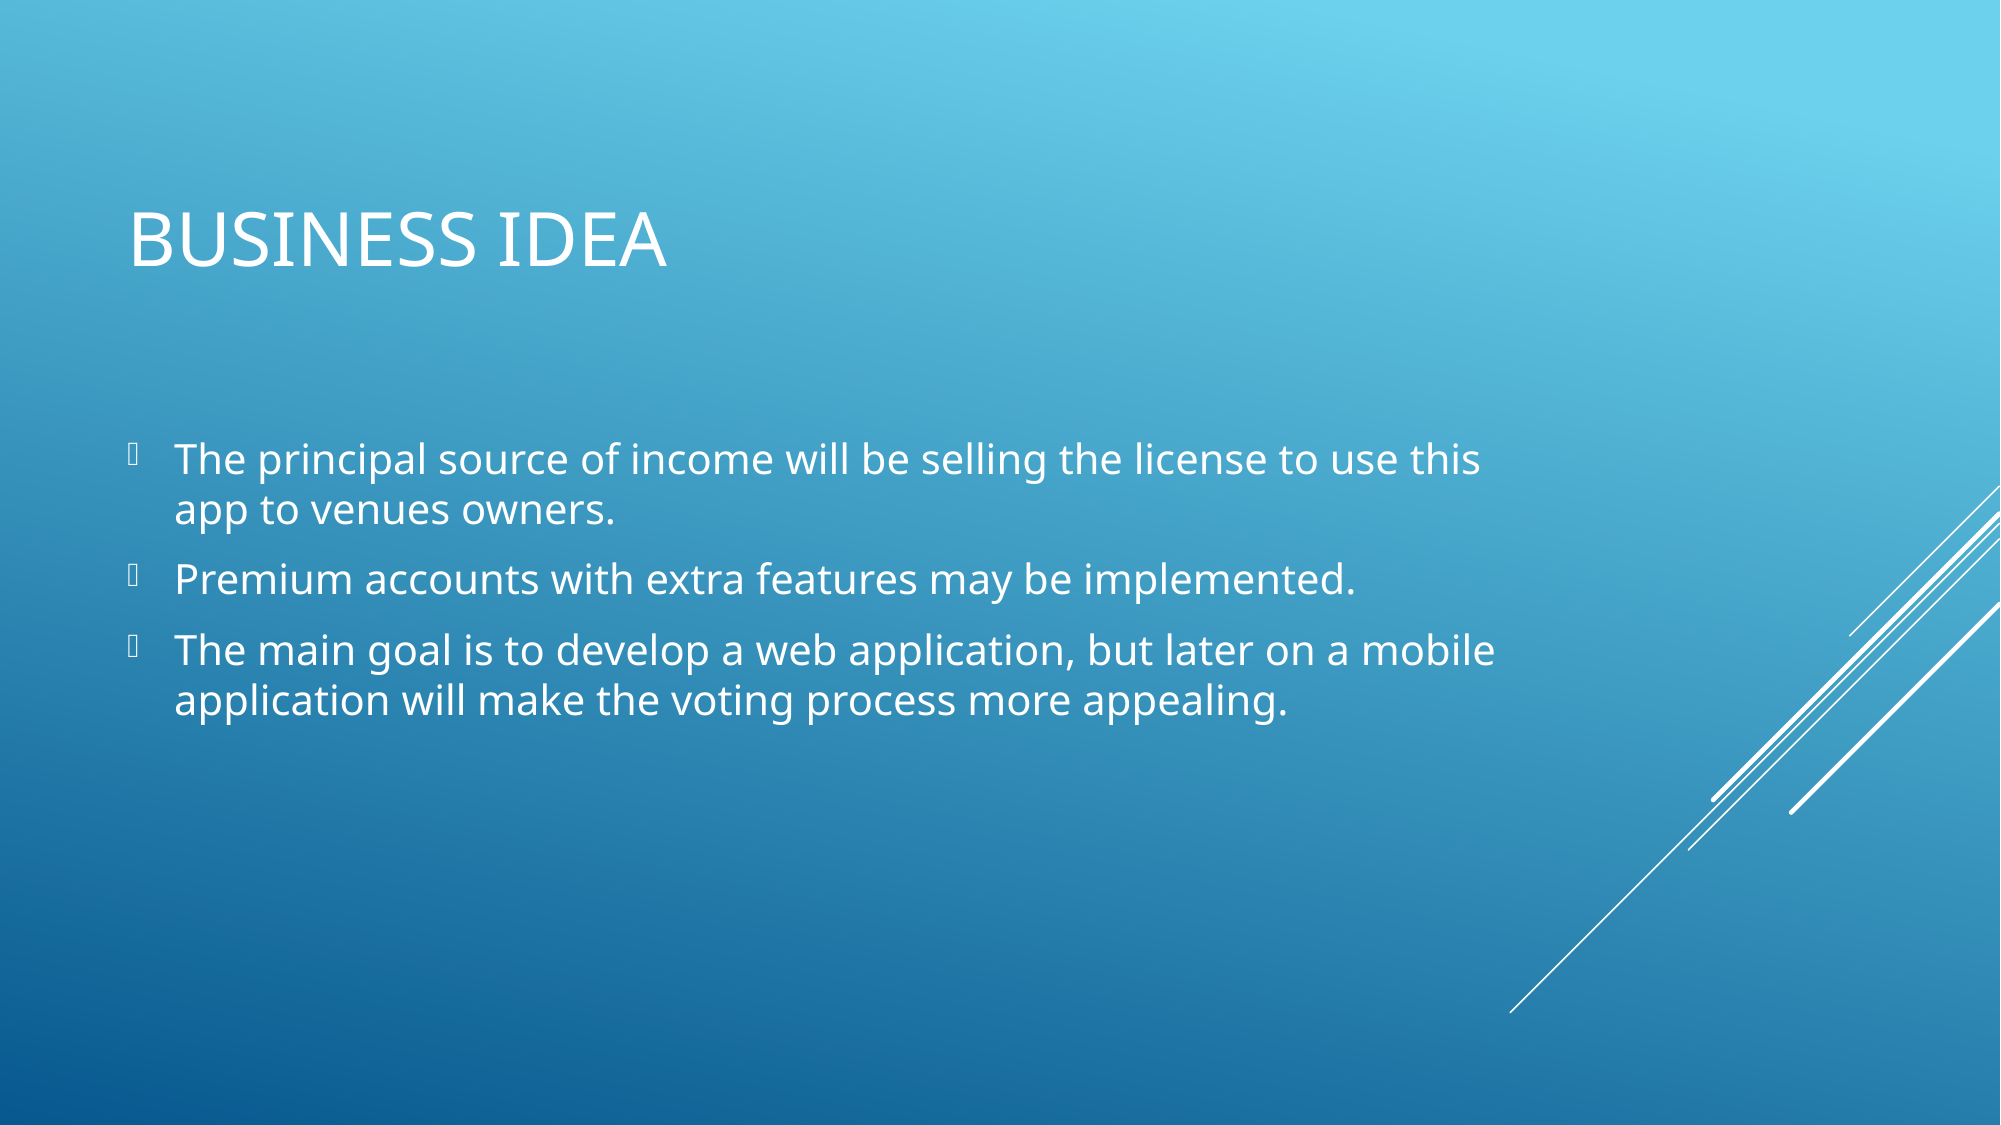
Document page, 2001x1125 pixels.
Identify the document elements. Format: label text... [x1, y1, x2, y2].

list The principal source of income will be selling the license to use this app to venues owners. Premium accounts with extra features may be implemented. The main goal is to develop a web application, but later on a mobile application will make the voting process more appealing. [112, 267, 1513, 960]
title businESS IDEA [112, 112, 1513, 267]
